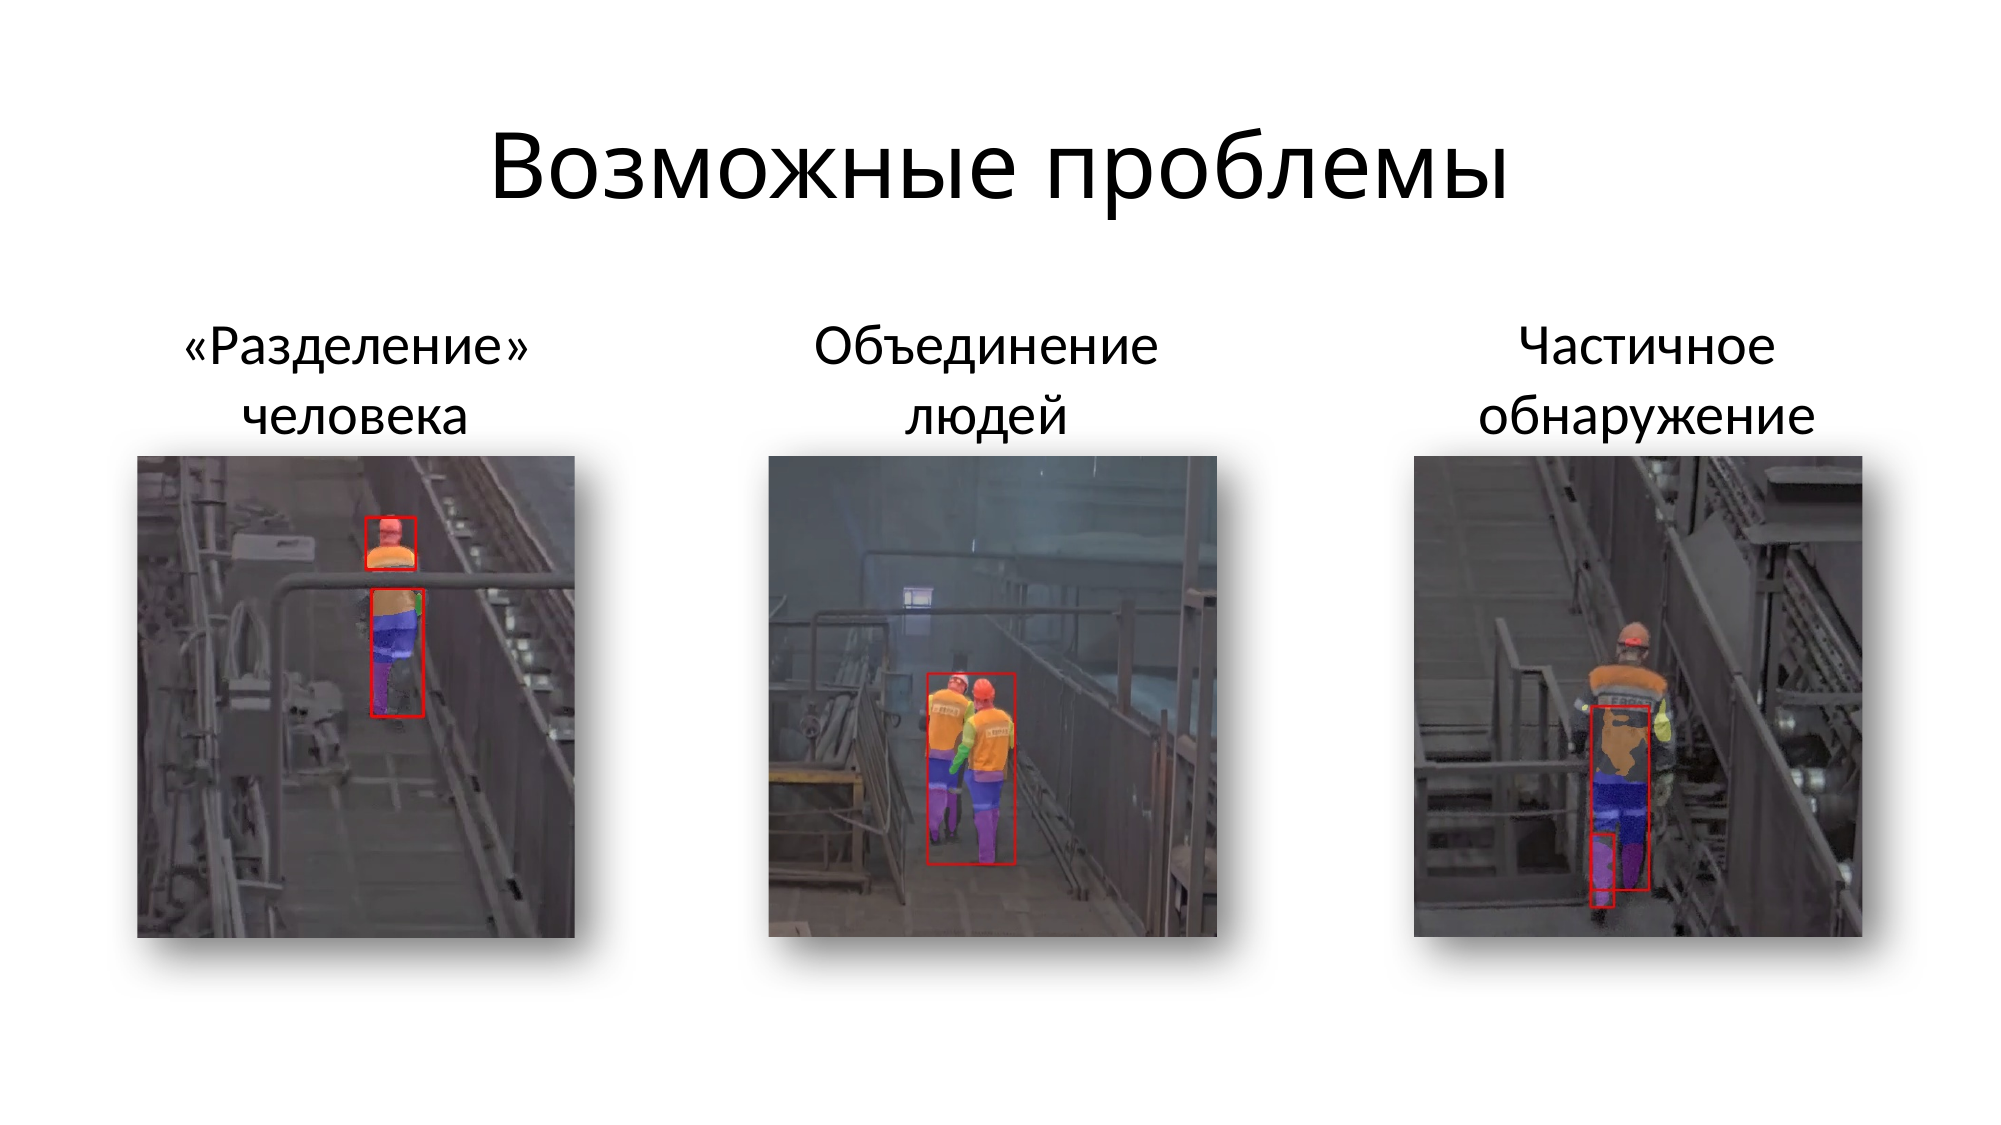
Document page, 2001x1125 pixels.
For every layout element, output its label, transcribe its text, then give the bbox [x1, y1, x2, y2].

title Возможные проблемы [137, 59, 1863, 278]
text_box Объединение людей [768, 298, 1206, 454]
picture [137, 456, 575, 938]
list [1414, 456, 1863, 937]
text_box Частичное обнаружение [1428, 298, 1867, 454]
picture [768, 456, 1217, 937]
text_box «Разделение» человека [137, 298, 575, 454]
